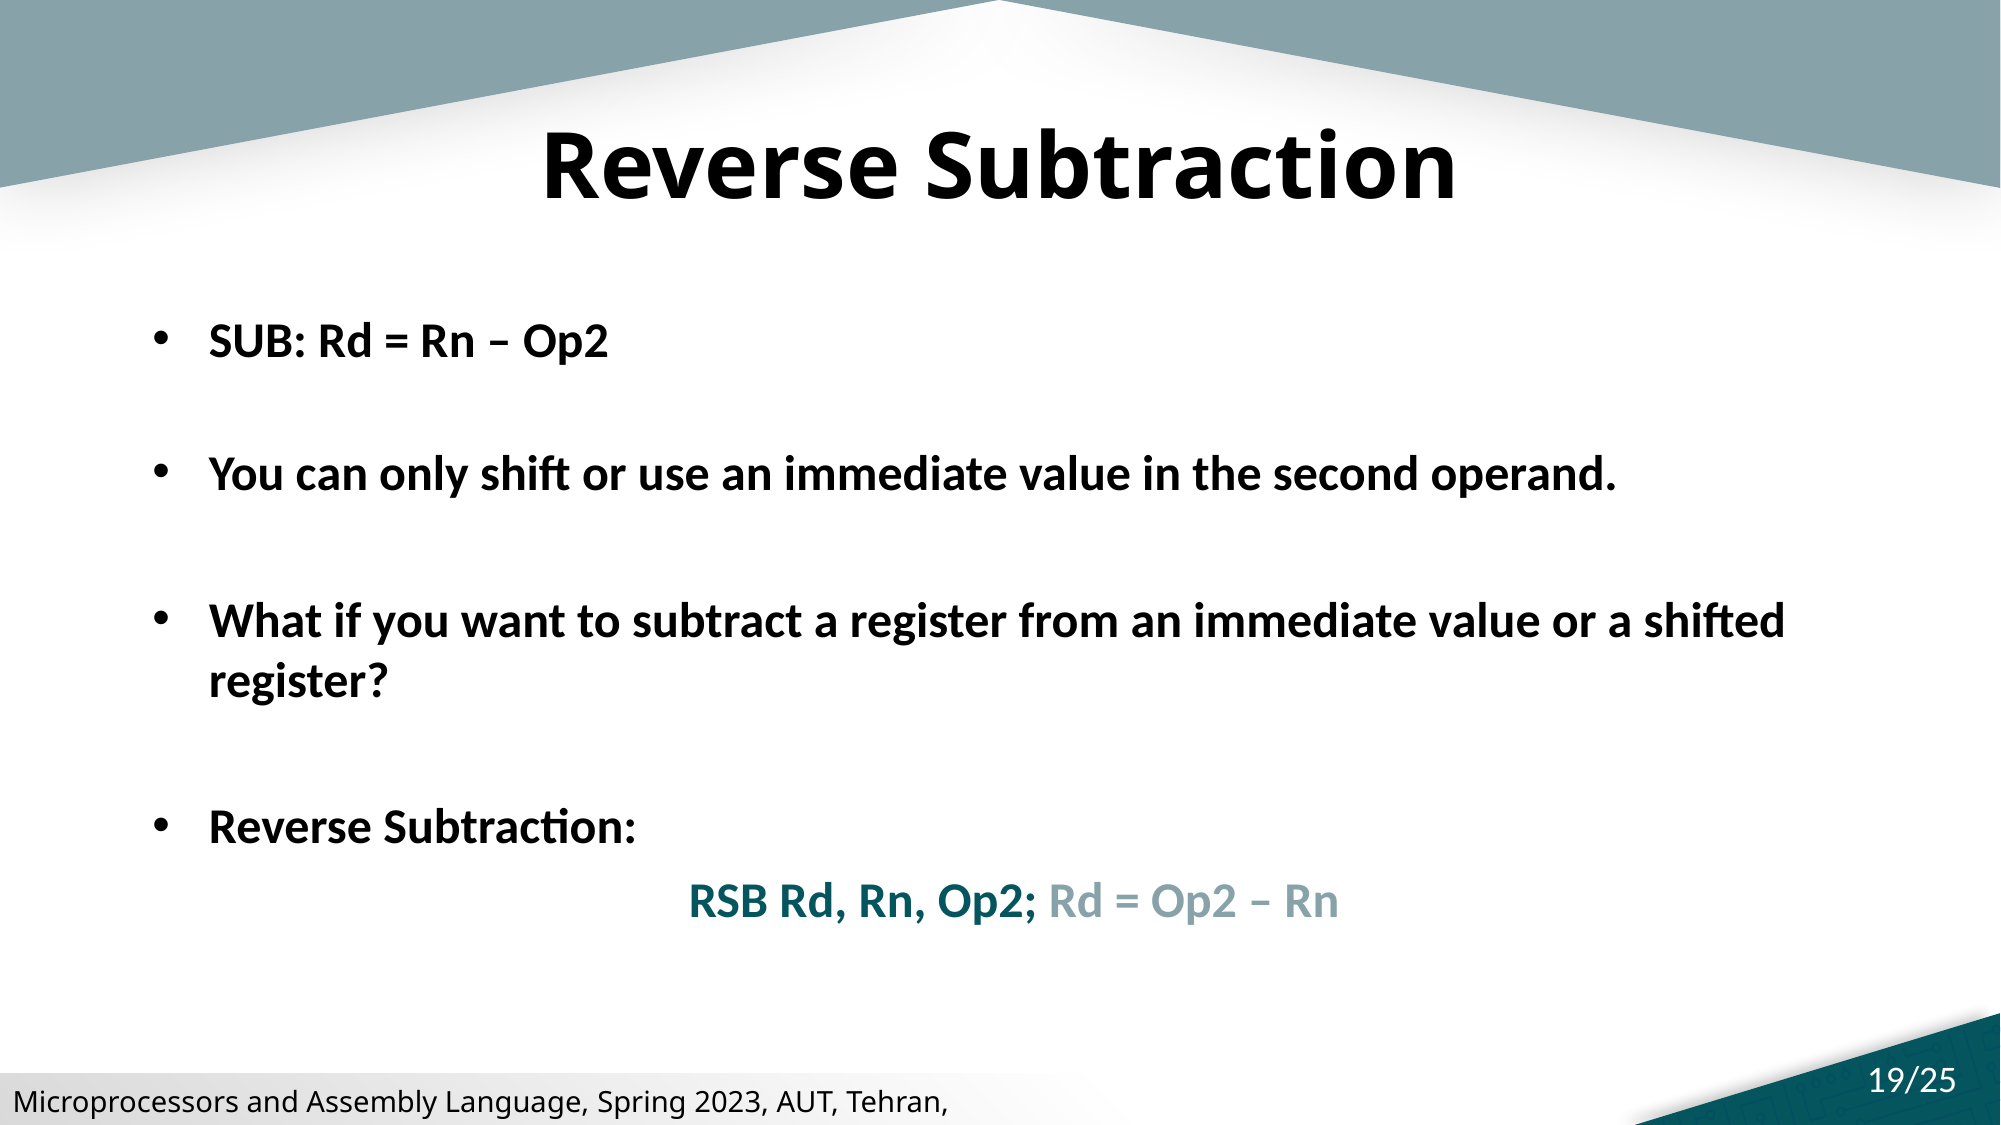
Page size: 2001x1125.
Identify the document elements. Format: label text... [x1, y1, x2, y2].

slide_number 19/25 [1522, 1047, 1973, 1108]
title Reverse Subtraction [137, 59, 1863, 278]
list SUB: Rd = Rn – Op2 You can only shift or use an immediate value in the second operand. What if you want to subtract a register from an immediate value or a shifted register? Reverse Subtraction: RSB Rd, Rn, Op2; Rd = Op2 – Rn [137, 299, 1863, 1014]
